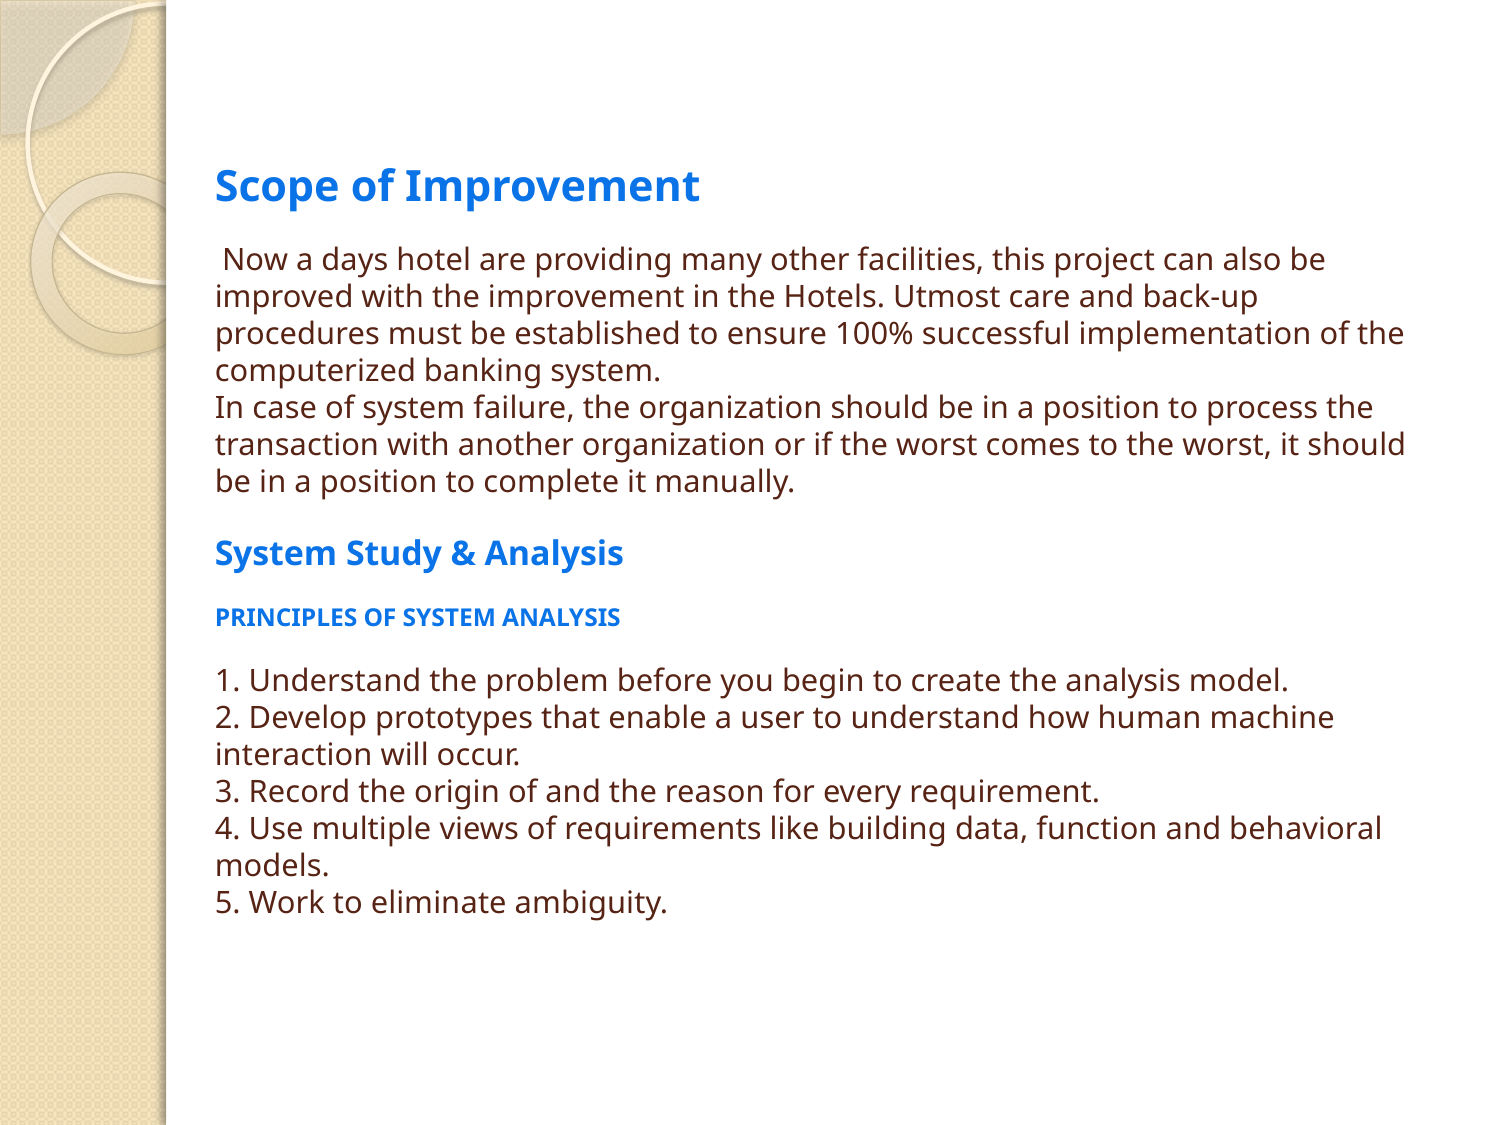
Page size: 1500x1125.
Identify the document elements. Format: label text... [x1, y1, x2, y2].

title Scope of Improvement Now a days hotel are providing many other facilities, this project can also be improved with the improvement in the Hotels. Utmost care and back-up procedures must be established to ensure 100% successful implementation of the computerized banking system. In case of system failure, the organization should be in a position to process the transaction with another organization or if the worst comes to the worst, it should be in a position to complete it manually. System Study & Analysis PRINCIPLES OF SYSTEM ANALYSIS 1. Understand the problem before you begin to create the analysis model. 2. Develop prototypes that enable a user to understand how human machine interaction will occur. 3. Record the origin of and the reason for every requirement. 4. Use multiple views of requirements like building data, function and behavioral models. 5. Work to eliminate ambiguity. [200, 149, 235, 988]
text_box [235, 45, 1466, 1075]
